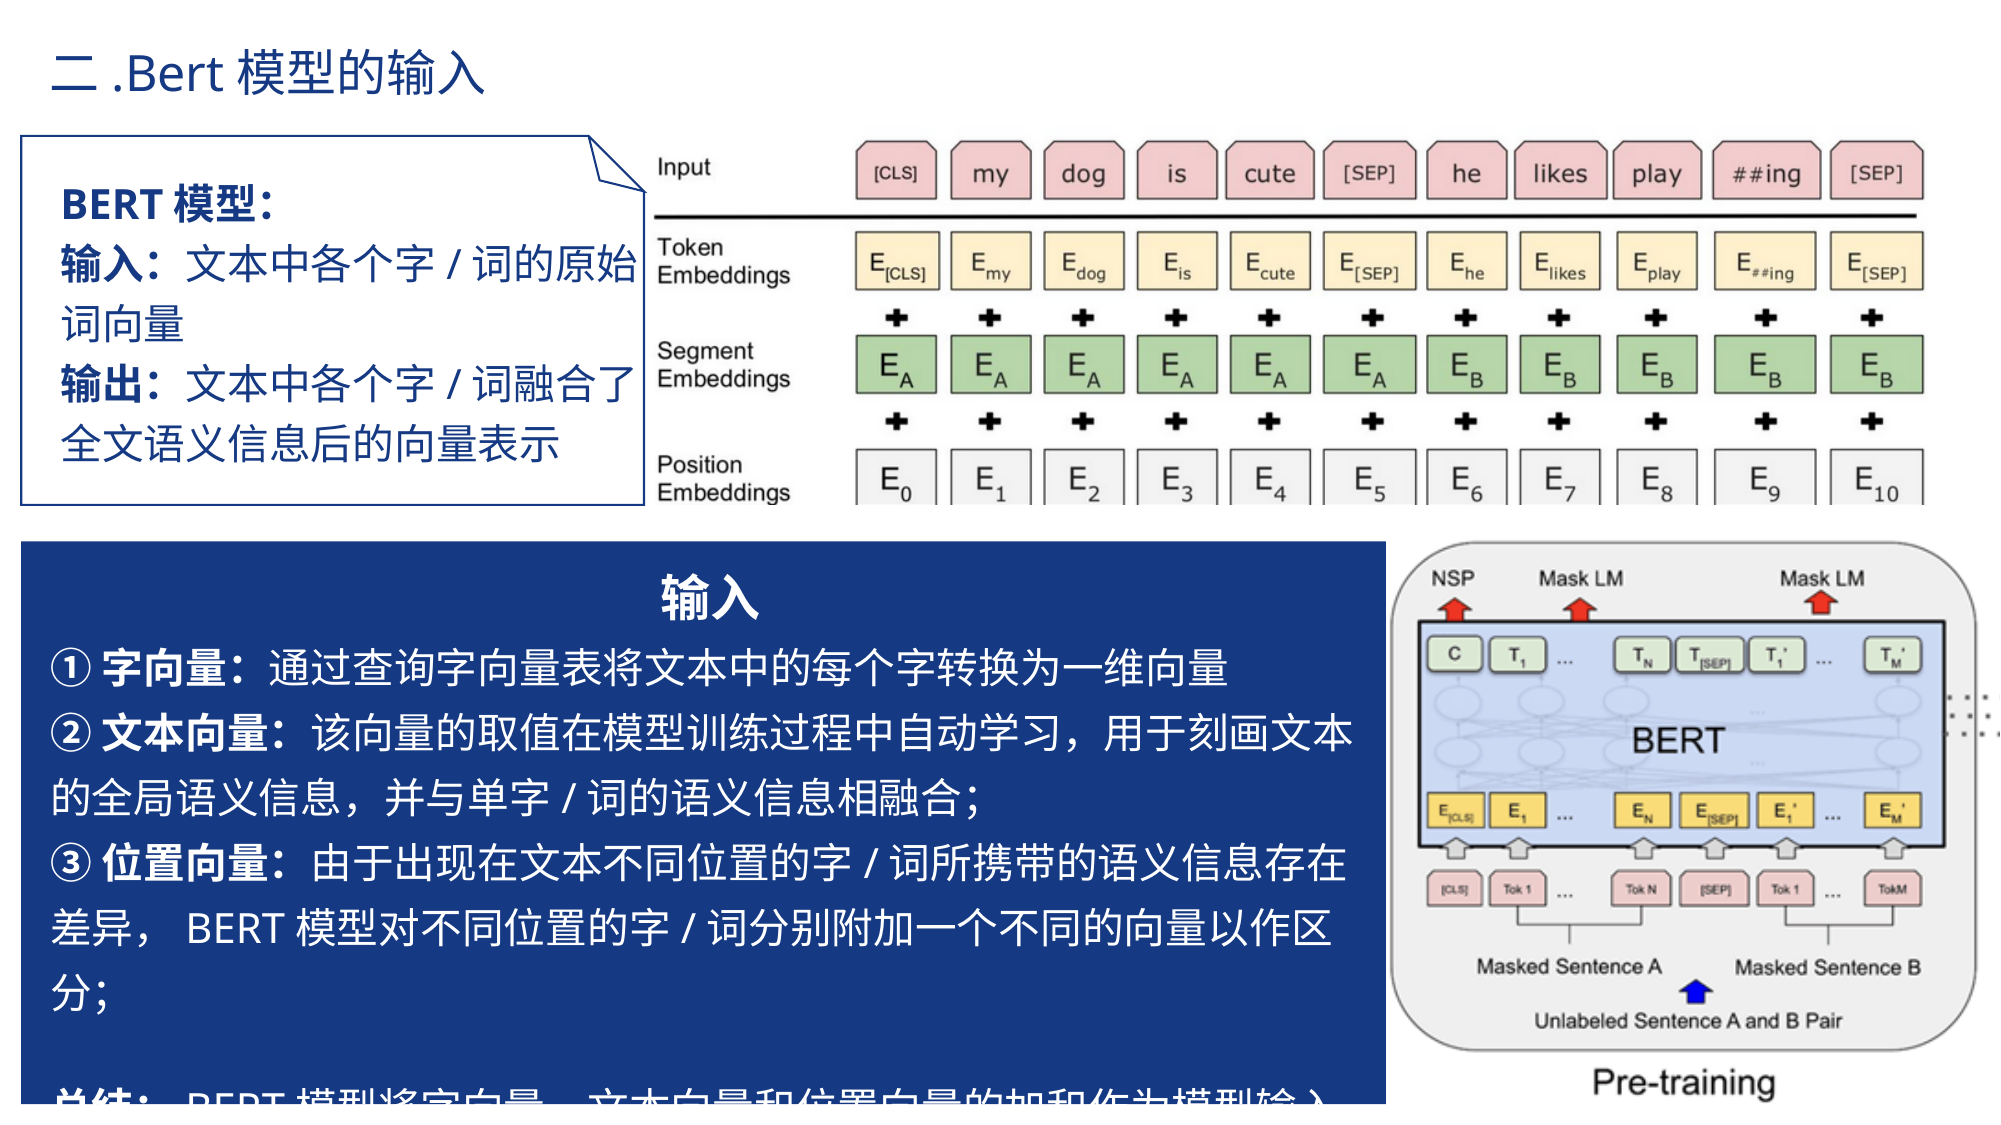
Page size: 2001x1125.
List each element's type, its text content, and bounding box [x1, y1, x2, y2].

picture [643, 87, 1962, 505]
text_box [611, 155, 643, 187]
text_box 二.Bert模型的输入 [35, 33, 502, 109]
picture [1386, 537, 2000, 1105]
text_box 输入 ①字向量：通过查询字向量表将文本中的每个字转换为一维向量 ②文本向量：该向量的取值在模型训练过程中自动学习，用于刻画文本的全局语义信息，并与单字/词的语义信息相融合； ③位置向量：由于出现在文本不同位置的字/词所携带的语义信息存在差异，BERT模型对不同位置的字/词分别附加一个不同的向量以作区分； 总结：BERT模型将字向量、文本向量和位置向量的加和作为模型输入 [35, 541, 1387, 1125]
text_box [20, 134, 646, 506]
text_box [20, 540, 1386, 1105]
